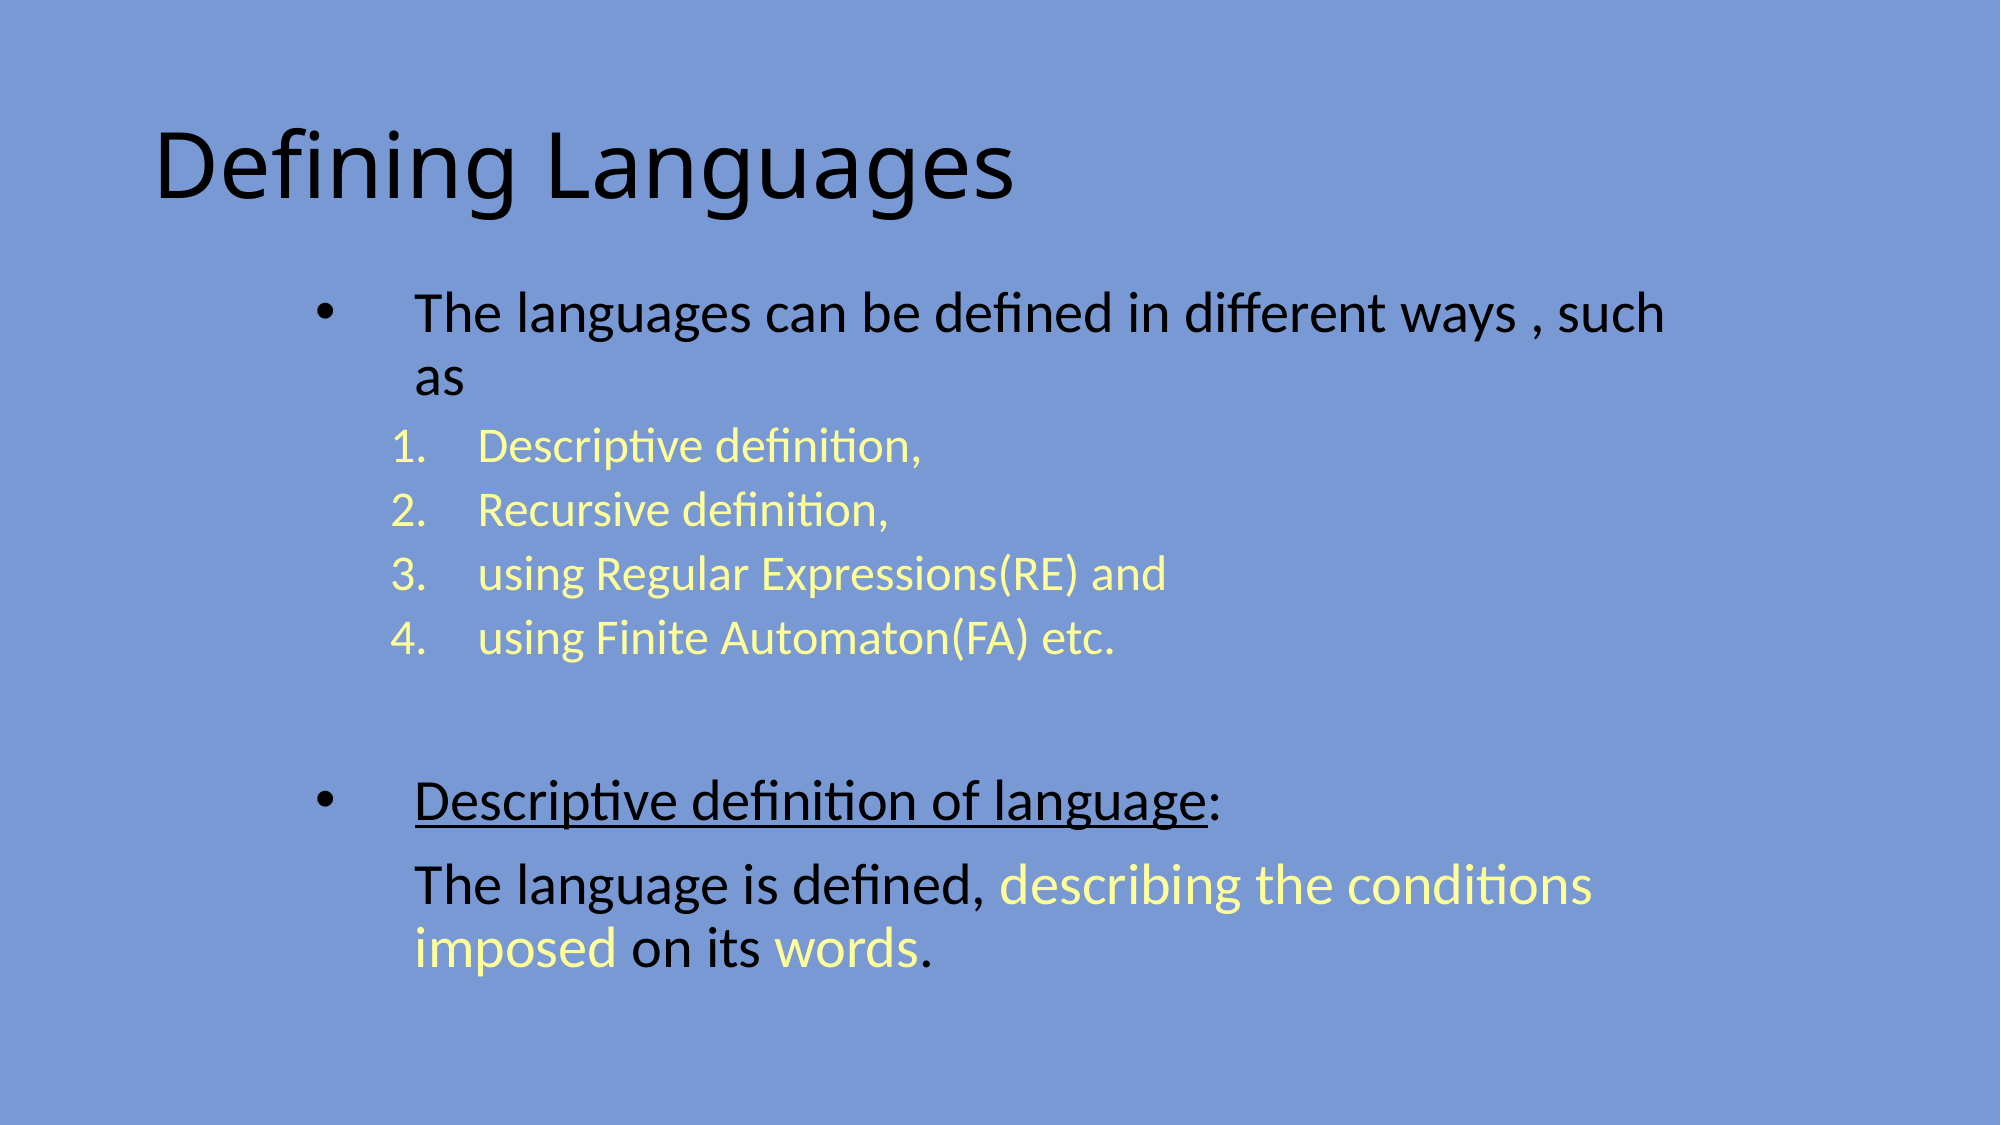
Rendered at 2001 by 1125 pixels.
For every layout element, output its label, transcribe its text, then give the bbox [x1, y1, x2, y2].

list The languages can be defined in different ways , such as Descriptive definition, Recursive definition, using Regular Expressions(RE) and using Finite Automaton(FA) etc. Descriptive definition of language: The language is defined, describing the conditions imposed on its words. [300, 275, 1700, 1075]
title Defining Languages [137, 59, 1863, 278]
